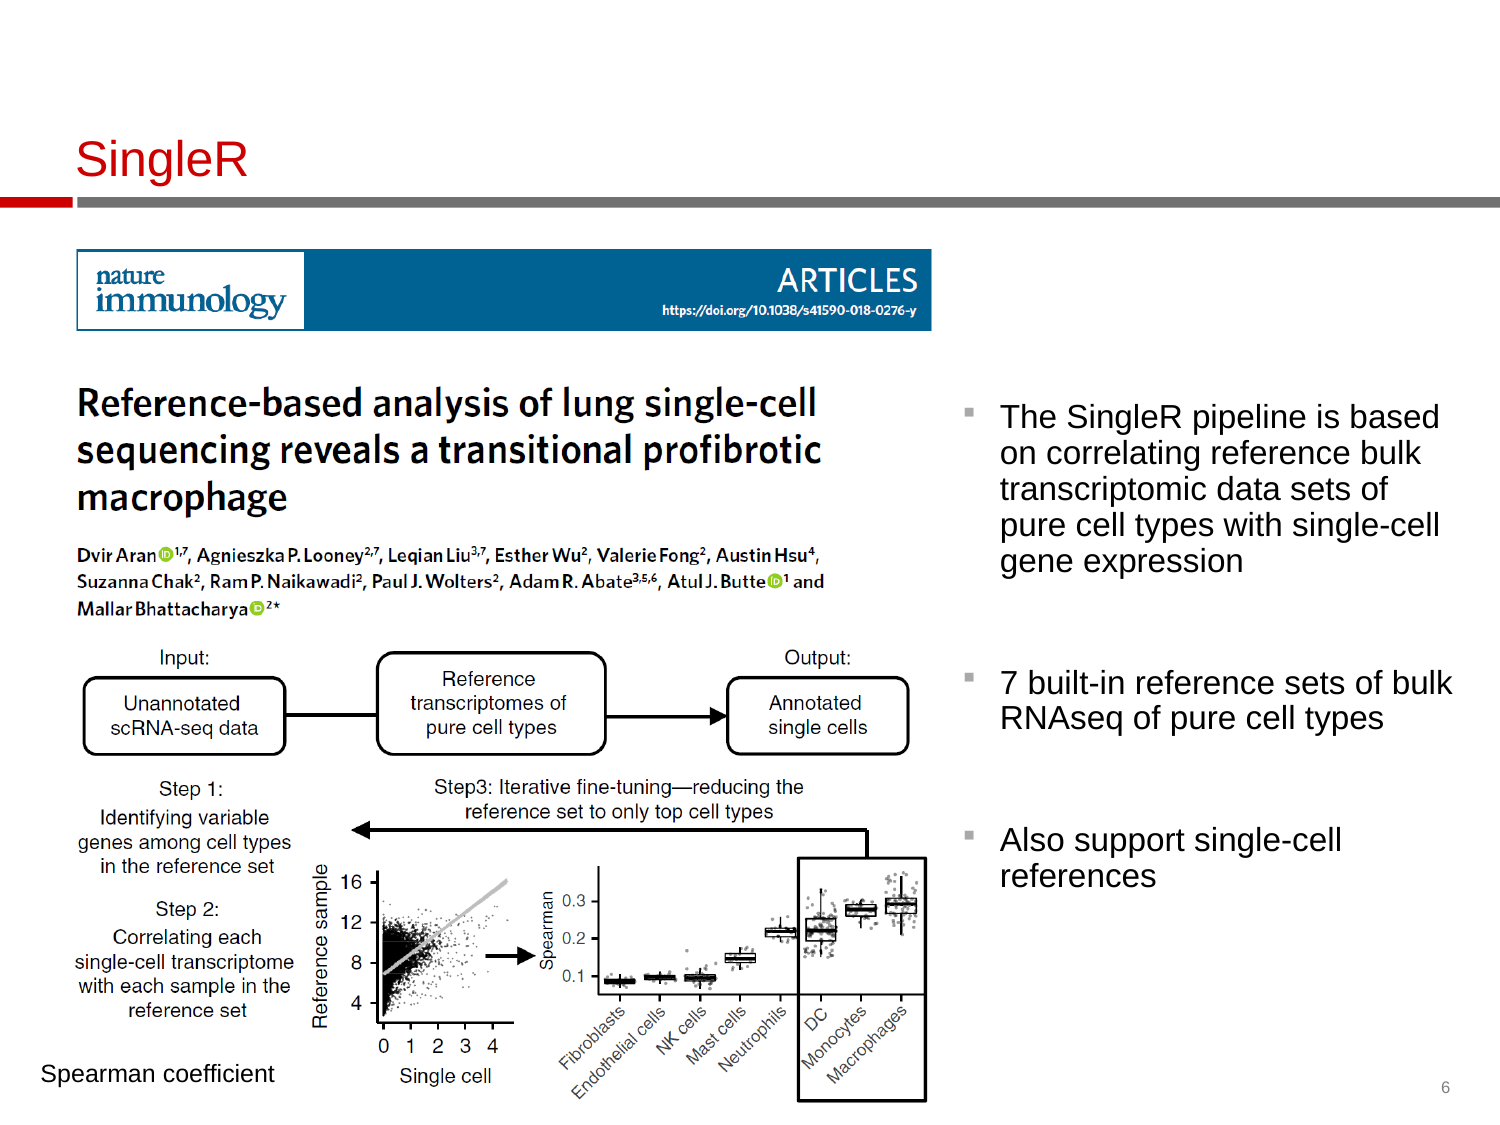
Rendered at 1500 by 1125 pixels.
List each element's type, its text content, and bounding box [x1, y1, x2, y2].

list The SingleR pipeline is based on correlating reference bulk transcriptomic data sets of pure cell types with single-cell gene expression 7 built-in reference sets of bulk RNAseq of pure cell types Also support single-cell references [962, 399, 1463, 925]
picture [62, 639, 939, 1115]
picture [62, 238, 939, 623]
text_box Spearman coefficient [25, 1050, 57, 1095]
title SingleR [75, 76, 1425, 188]
